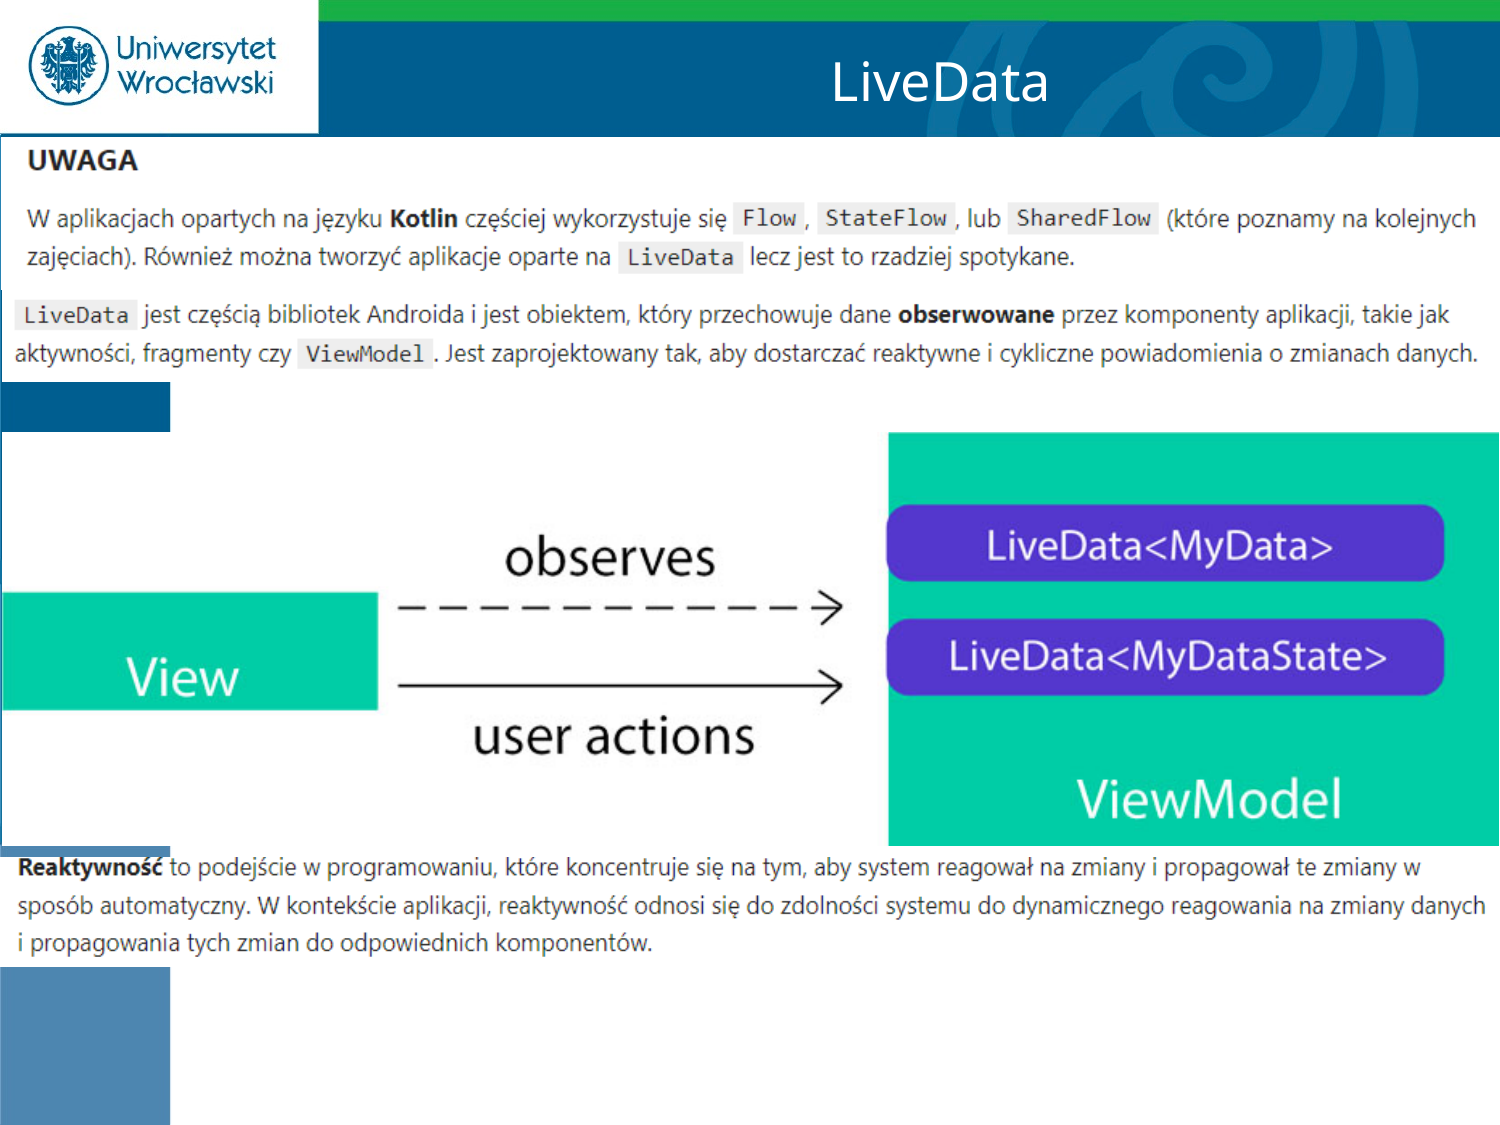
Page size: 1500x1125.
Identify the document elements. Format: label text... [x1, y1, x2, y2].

picture [0, 0, 1500, 134]
text_box LiveData [458, 40, 1424, 120]
picture [0, 135, 1500, 1125]
